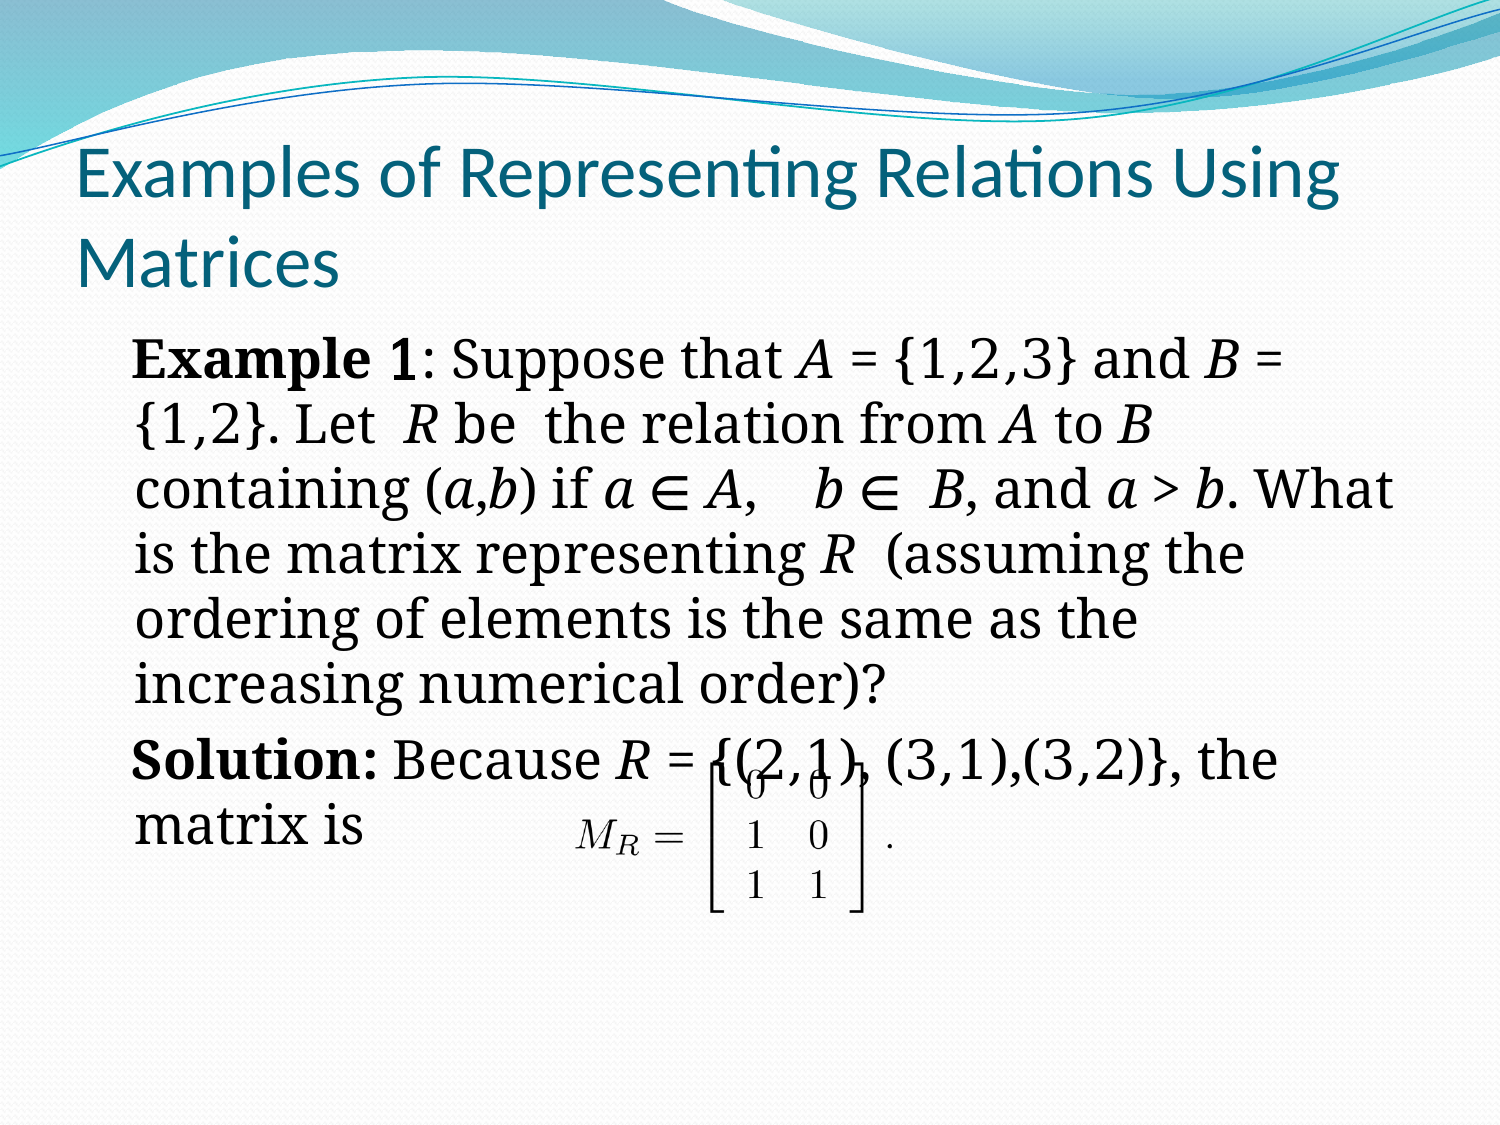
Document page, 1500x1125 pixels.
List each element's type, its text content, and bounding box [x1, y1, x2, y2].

text_box d [567, 763, 898, 926]
list Example 1: Suppose that A = {1,2,3} and B = {1,2}. Let R be the relation from A to B containing (a,b) if a ∈ A, b ∈ B, and a > b. What is the matrix representing R (assuming the ordering of elements is the same as the increasing numerical order)? Solution: Because R = {(2,1), (3,1),(3,2)}, the matrix is [75, 317, 1425, 1038]
title Examples of Representing Relations Using Matrices [75, 115, 1425, 303]
picture [574, 762, 892, 913]
